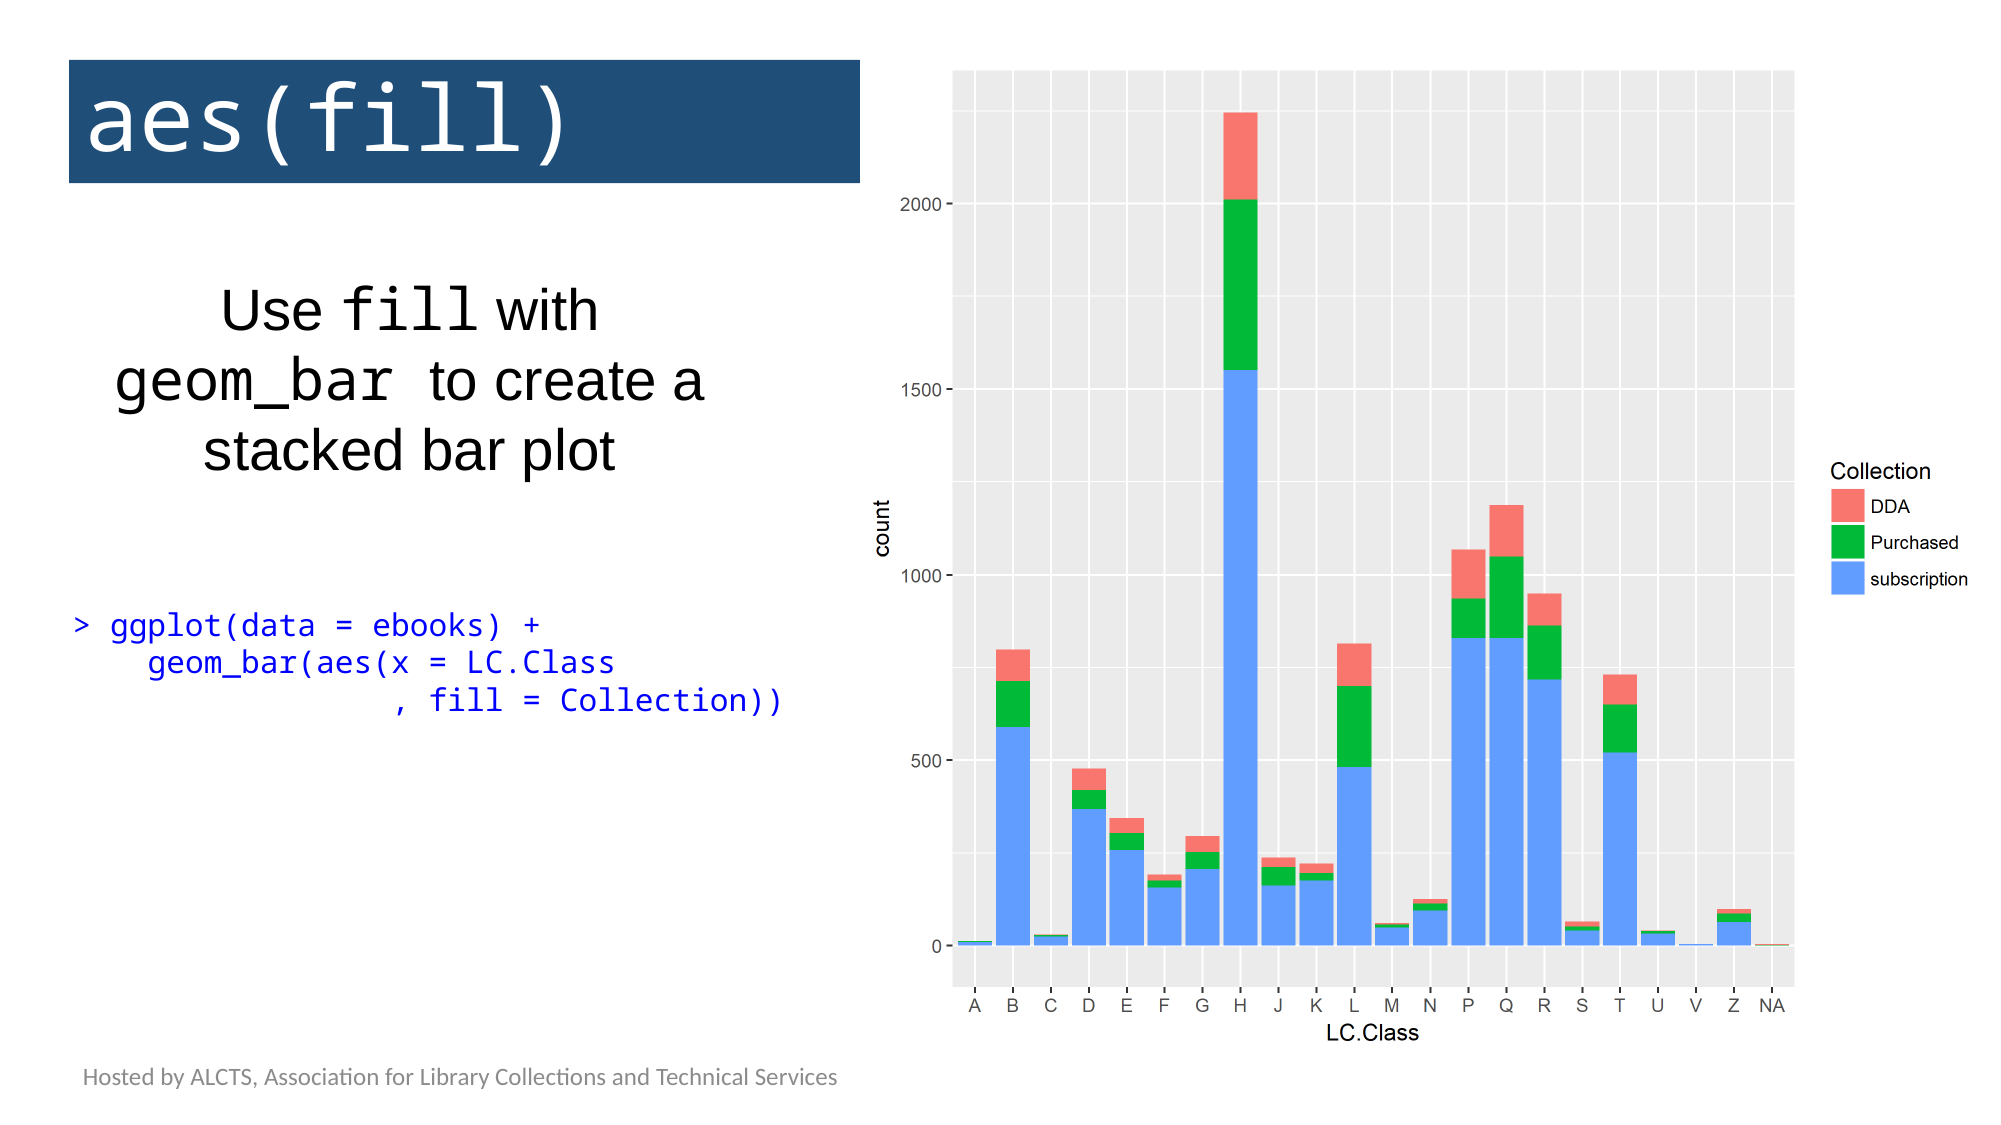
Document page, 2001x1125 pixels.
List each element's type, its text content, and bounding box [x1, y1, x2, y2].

footer Hosted by ALCTS, Association for Library Collections and Technical Services [44, 1045, 878, 1105]
title aes(fill) [69, 59, 860, 184]
text_box Use fill with geom_bar to create a stacked bar plot [69, 264, 752, 490]
text_box > ggplot(data = ebooks) + geom_bar(aes(x = LC.Class , fill = Collection)) [72, 604, 786, 718]
picture [860, 59, 1992, 1052]
